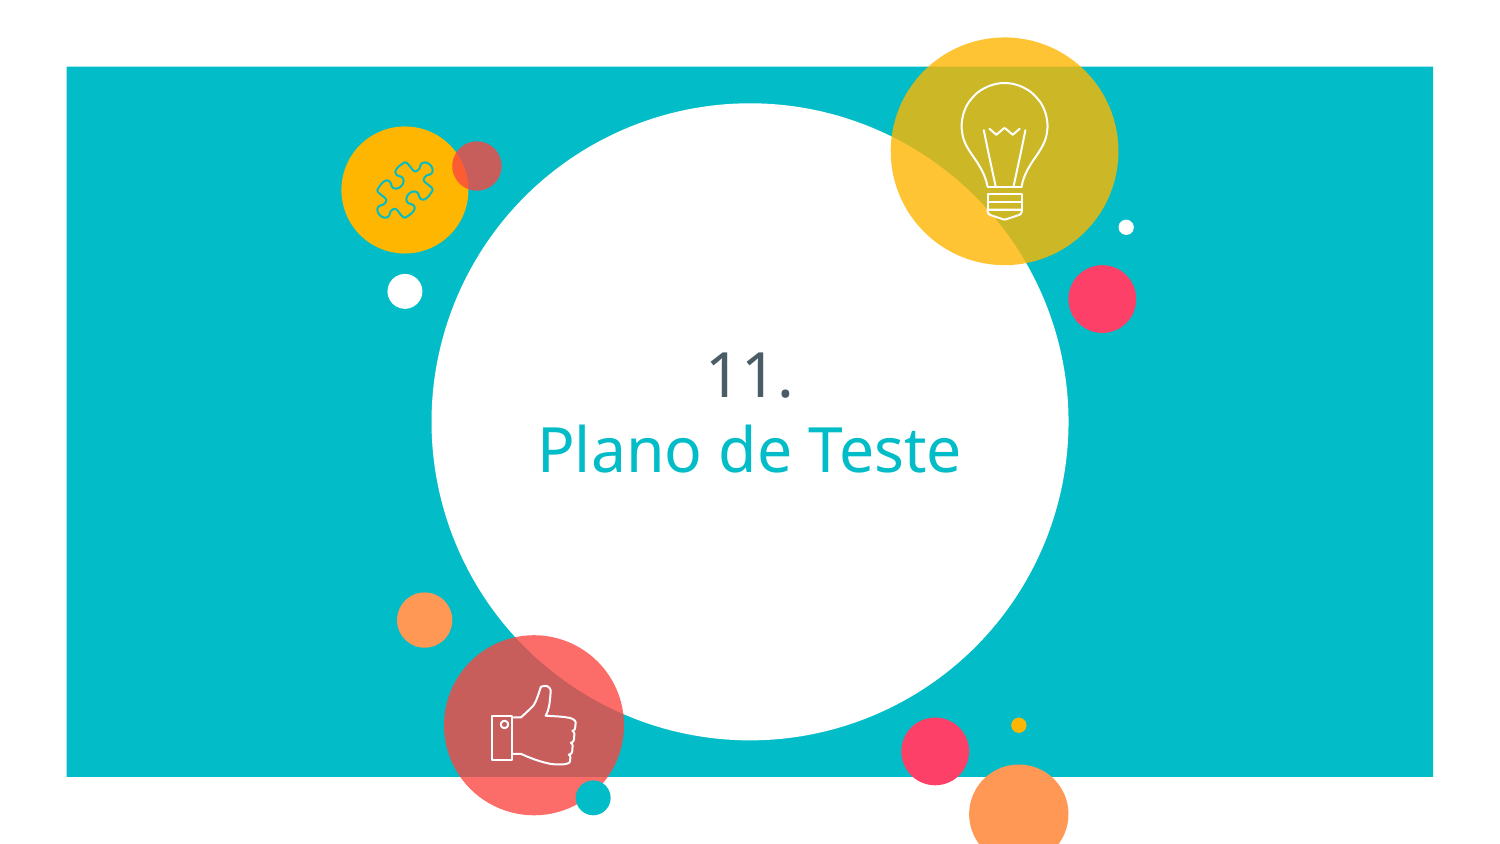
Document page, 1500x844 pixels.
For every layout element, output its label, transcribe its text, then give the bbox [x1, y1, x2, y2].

title 11. Plano de Teste [473, 309, 1027, 500]
